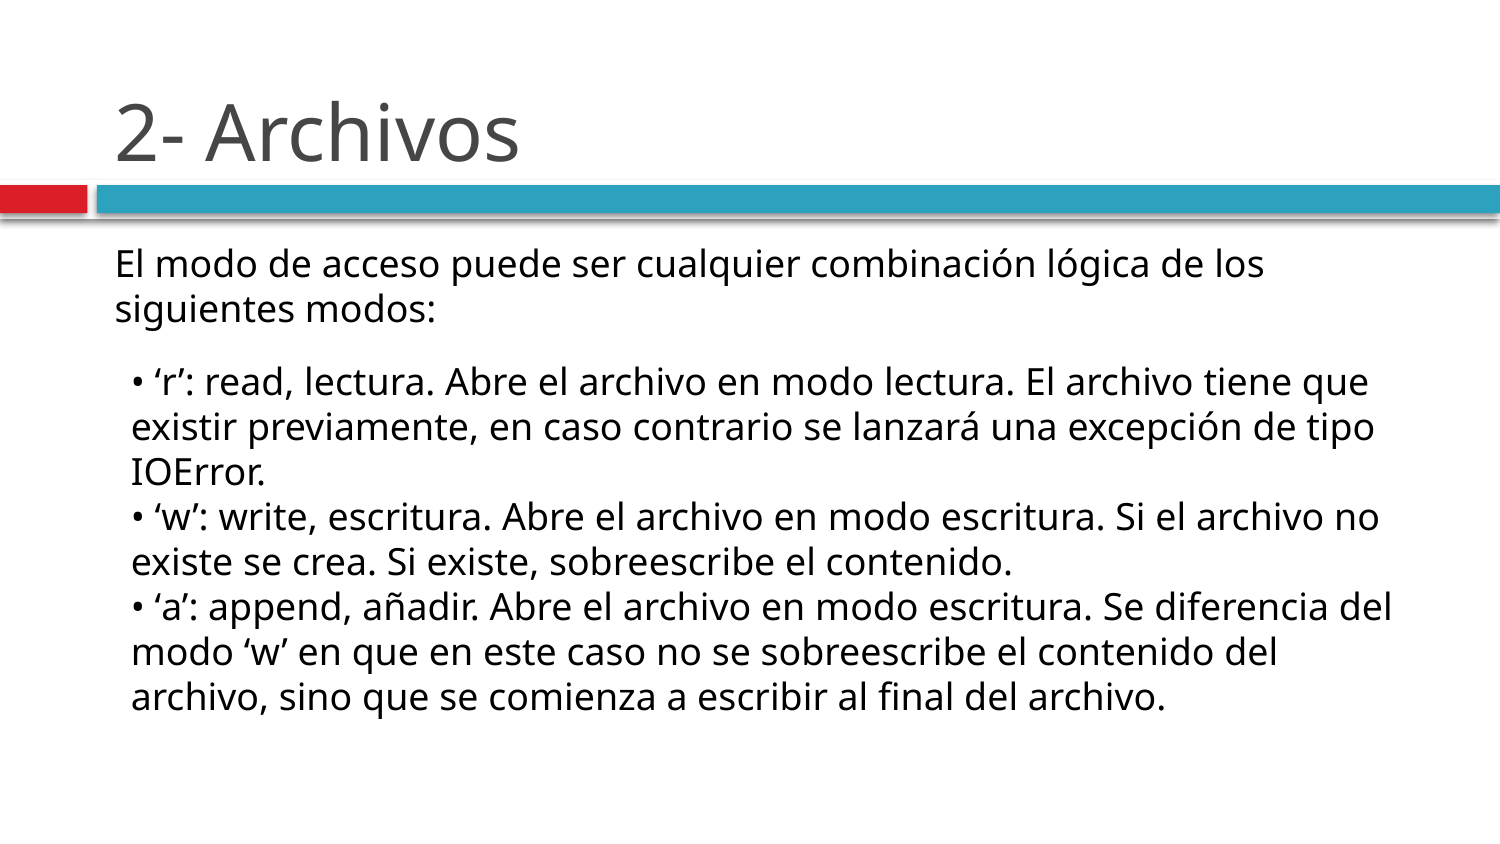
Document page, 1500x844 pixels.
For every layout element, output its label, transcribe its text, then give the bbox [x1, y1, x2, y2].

title 2- Archivos [99, 19, 1438, 185]
text_box • ‘r’: read, lectura. Abre el archivo en modo lectura. El archivo tiene que existir previamente, en caso contrario se lanzará una excepción de tipo IOError. • ‘w’: write, escritura. Abre el archivo en modo escritura. Si el archivo no existe se crea. Si existe, sobreescribe el contenido. • ‘a’: append, añadir. Abre el archivo en modo escritura. Se diferencia del modo ‘w’ en que en este caso no se sobreescribe el contenido del archivo, sino que se comienza a escribir al final del archivo. [116, 350, 1422, 726]
text_box El modo de acceso puede ser cualquier combinación lógica de los siguientes modos: [99, 232, 1438, 338]
